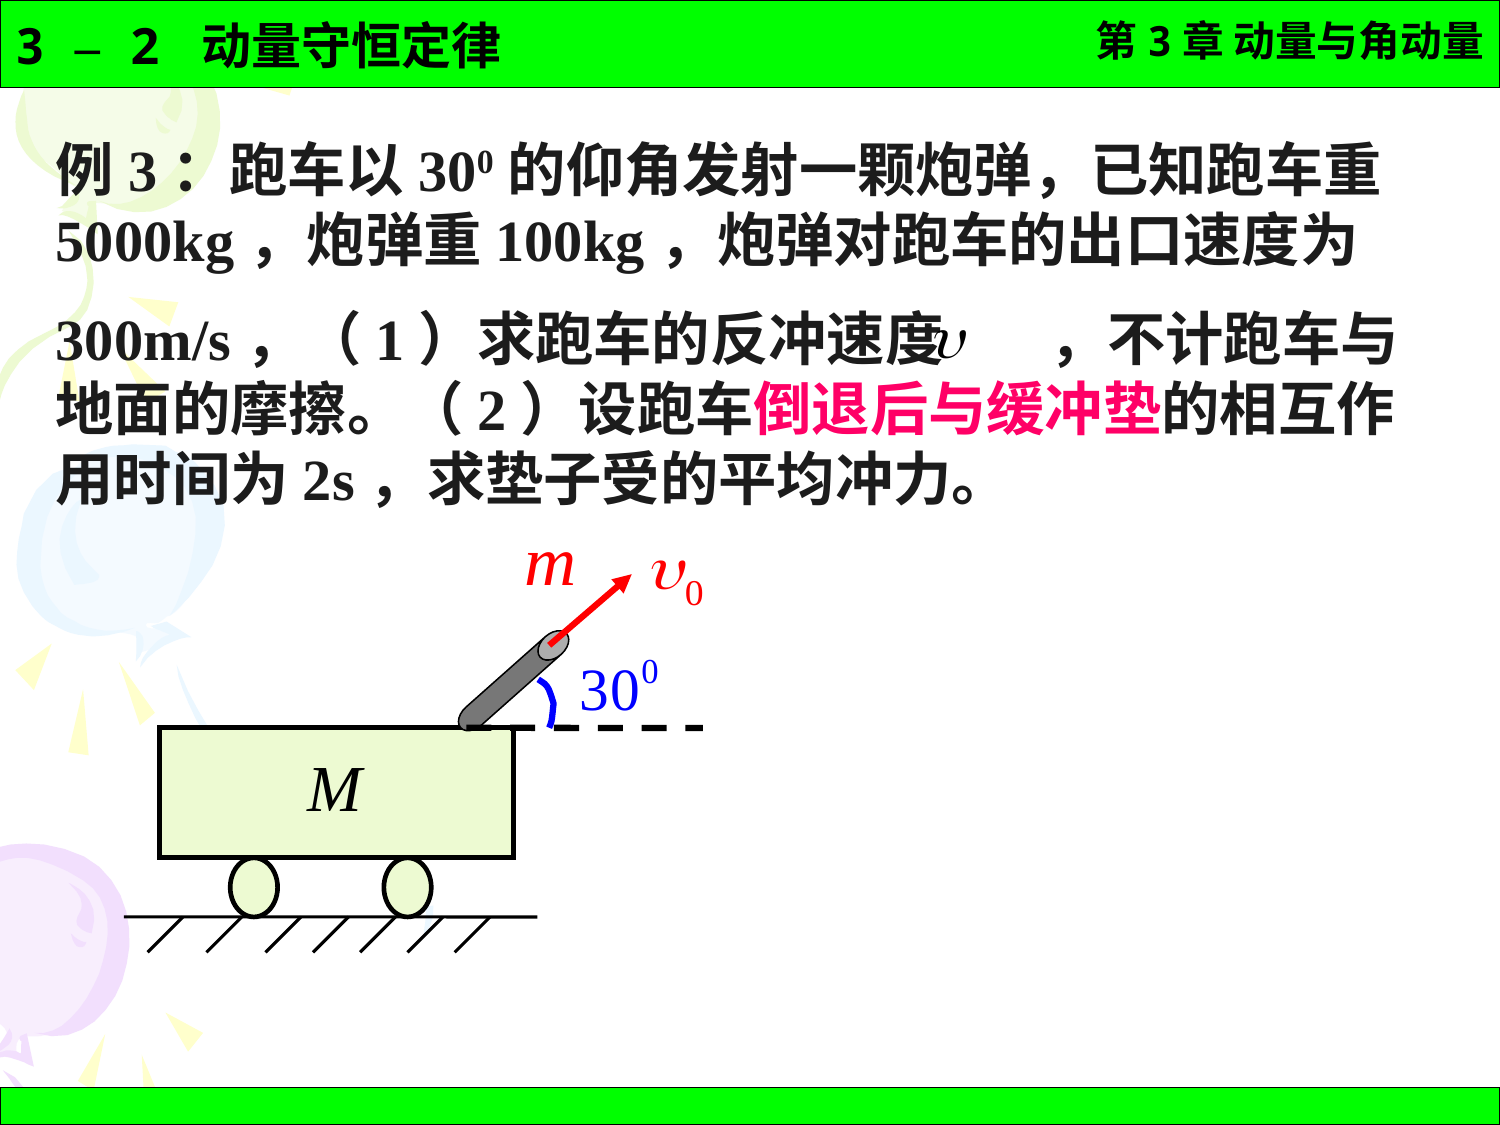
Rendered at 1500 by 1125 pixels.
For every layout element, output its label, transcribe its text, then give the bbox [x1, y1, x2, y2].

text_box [123, 526, 709, 953]
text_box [926, 302, 984, 374]
text_box 例3：跑车以300的仰角发射一颗炮弹，已知跑车重5000kg，炮弹重100kg，炮弹对跑车的出口速度为 300m/s，（1）求跑车的反冲速度 ，不计跑车与地面的摩擦。（2）设跑车倒退后与缓冲垫的相互作用时间为2s，求垫子受的平均冲力。 [41, 125, 1424, 520]
